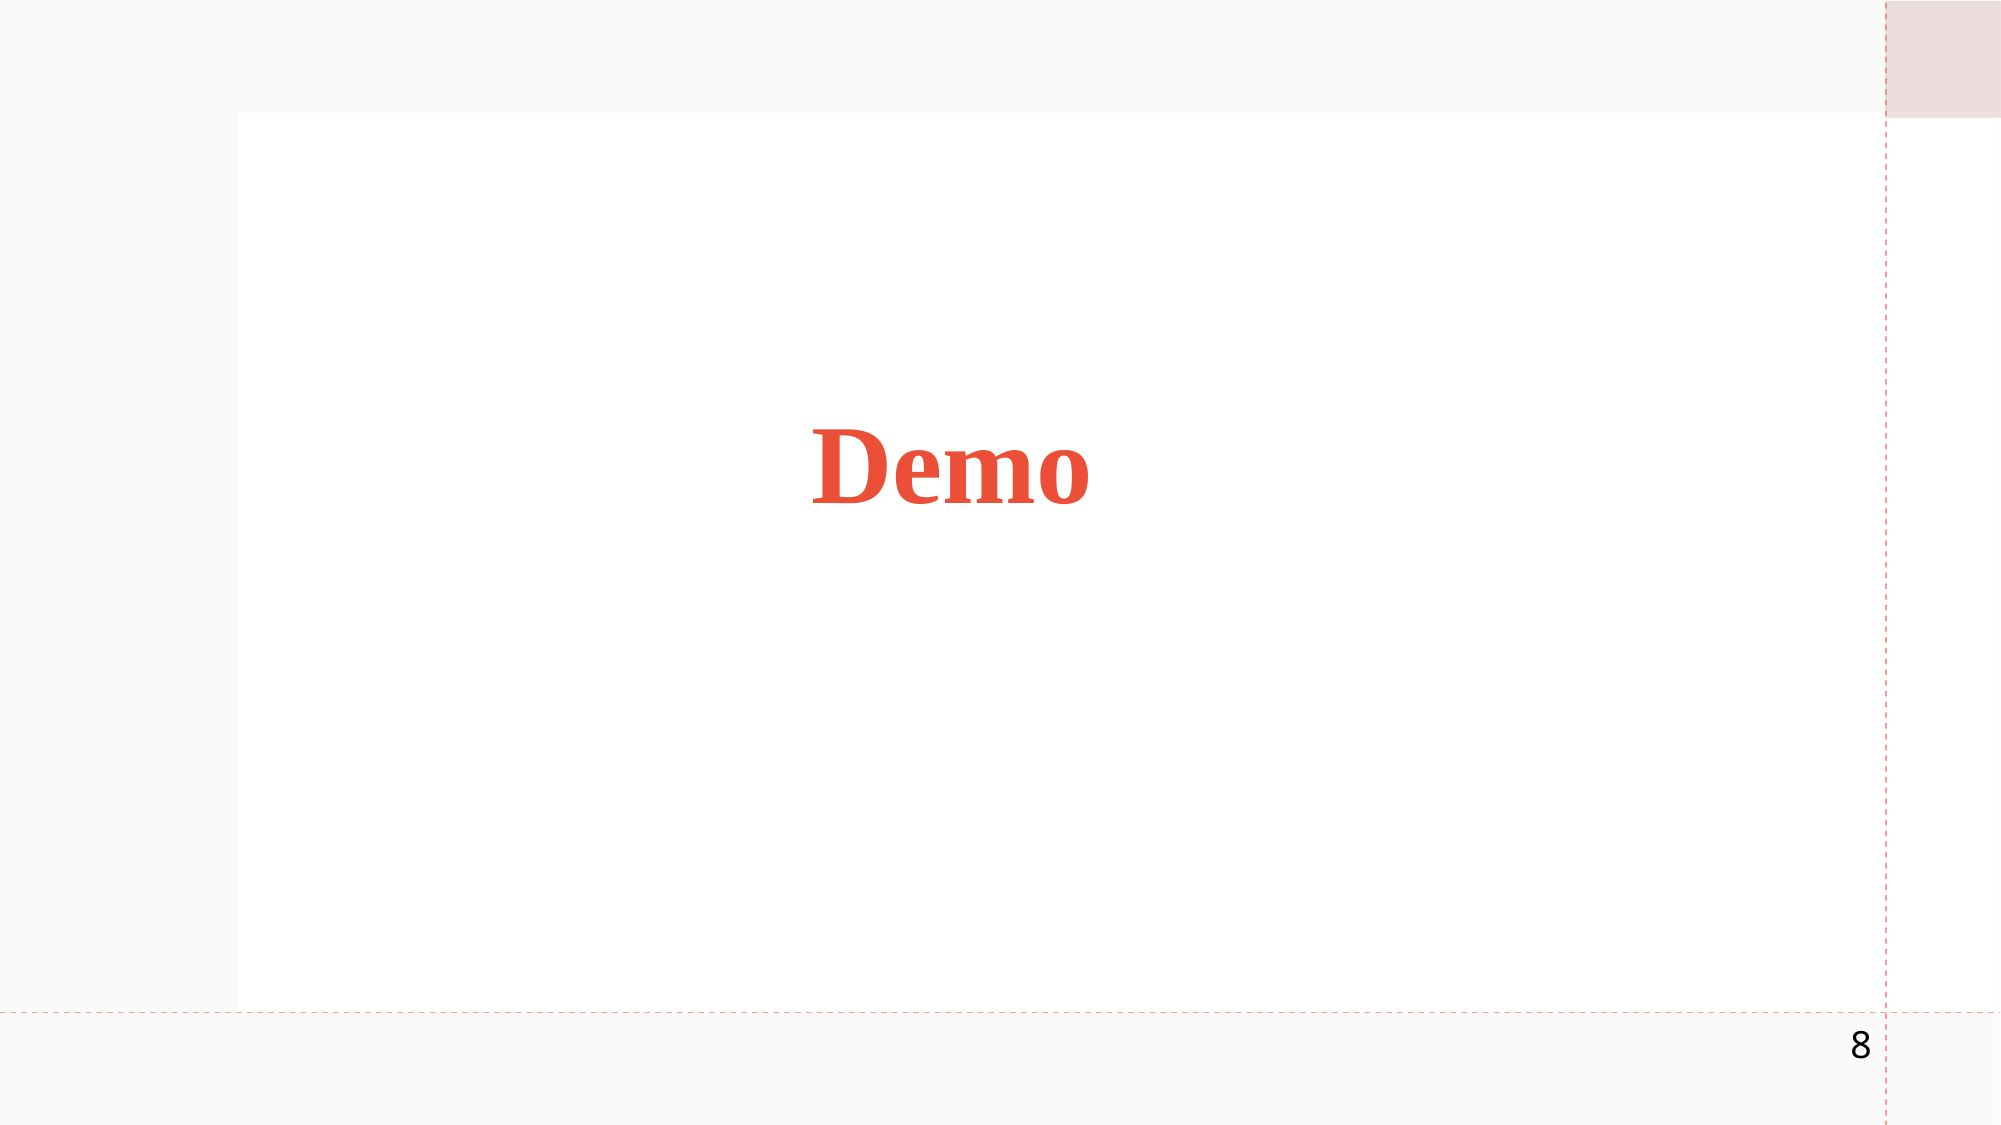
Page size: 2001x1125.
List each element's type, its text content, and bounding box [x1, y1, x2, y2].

text_box 8 [1835, 1013, 1887, 1074]
text_box Demo [796, 383, 1108, 534]
